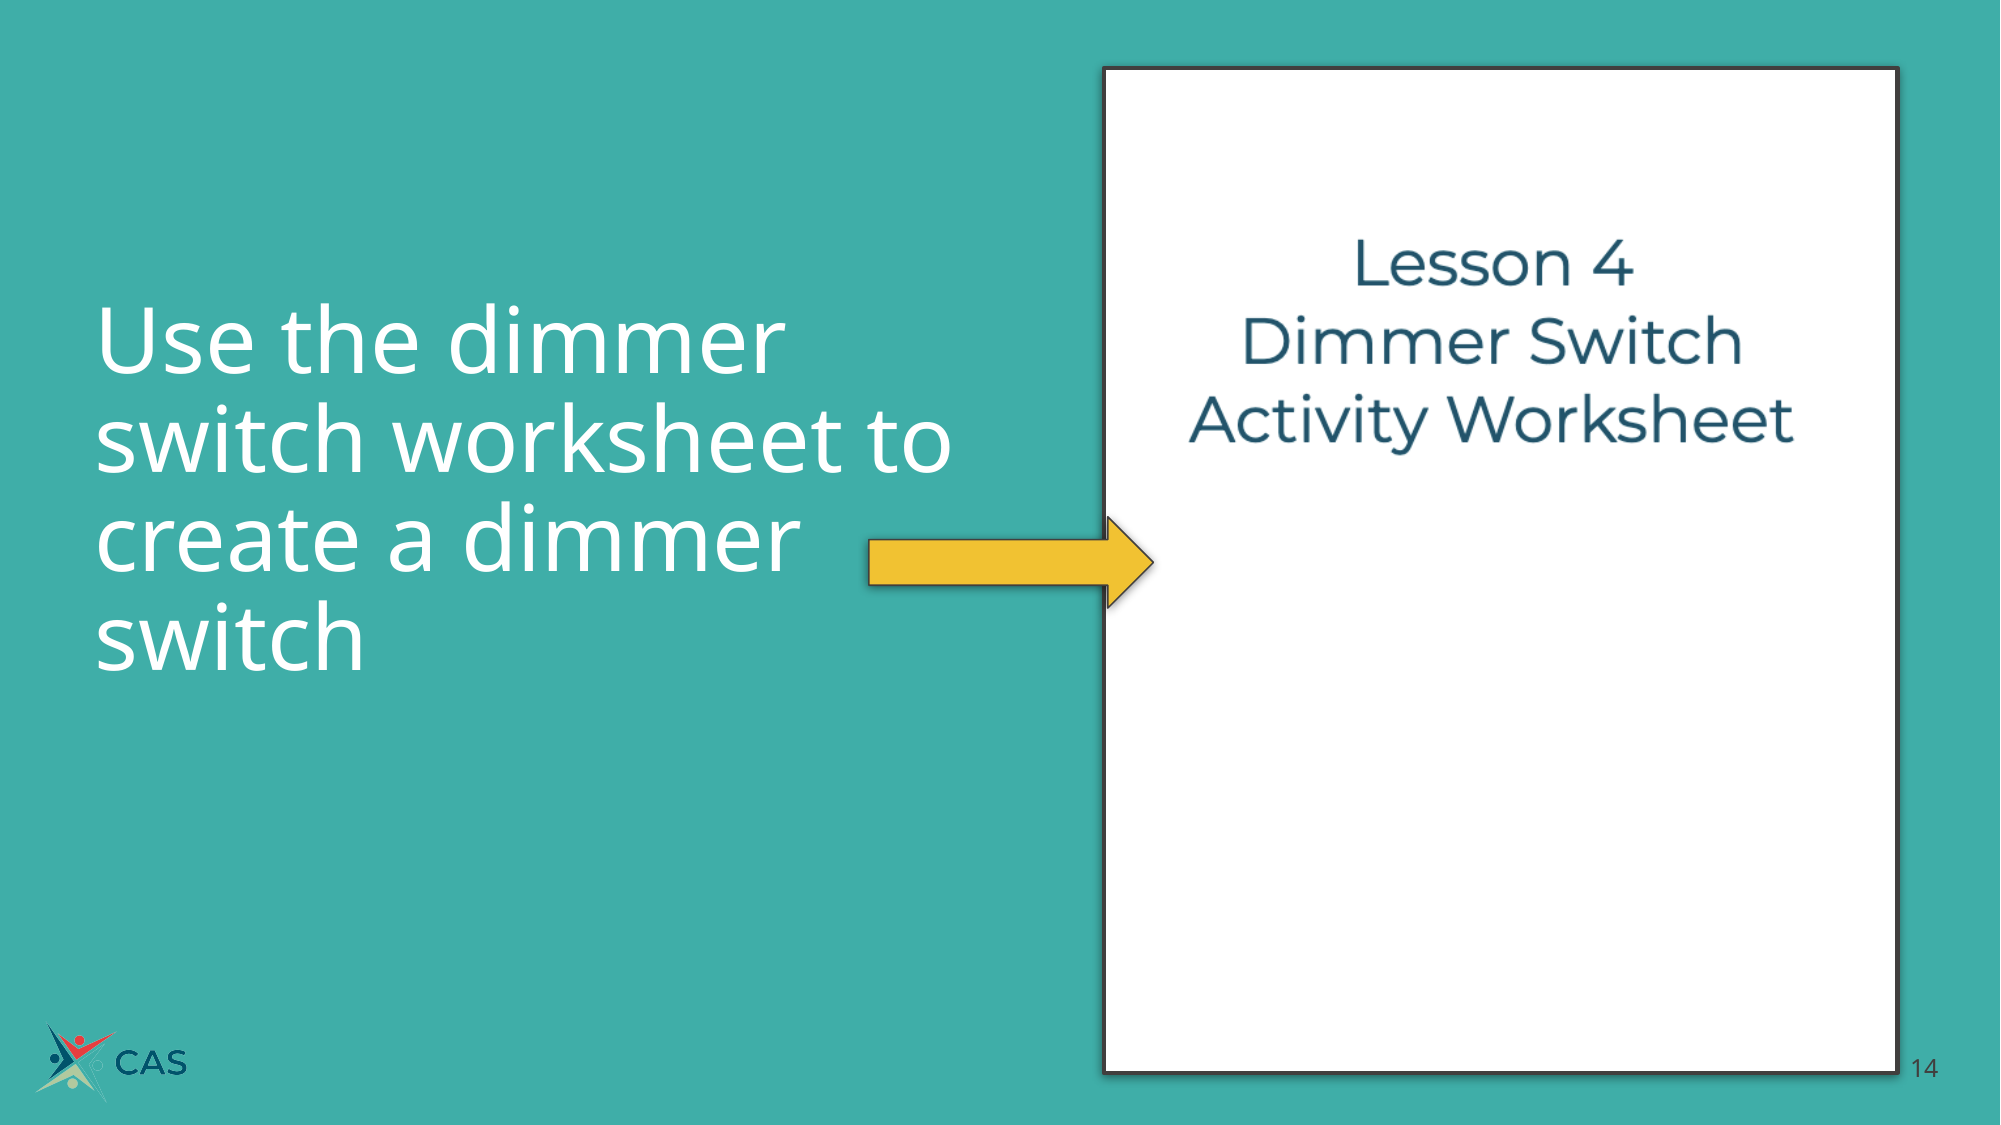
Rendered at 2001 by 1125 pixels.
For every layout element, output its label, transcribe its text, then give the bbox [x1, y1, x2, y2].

picture [35, 1021, 187, 1103]
text_box [868, 539, 1101, 586]
slide_number ‹#› [1895, 1039, 1965, 1100]
title Use the dimmer switch worksheet to create a dimmer switch [79, 287, 994, 845]
picture [1106, 69, 1896, 1071]
